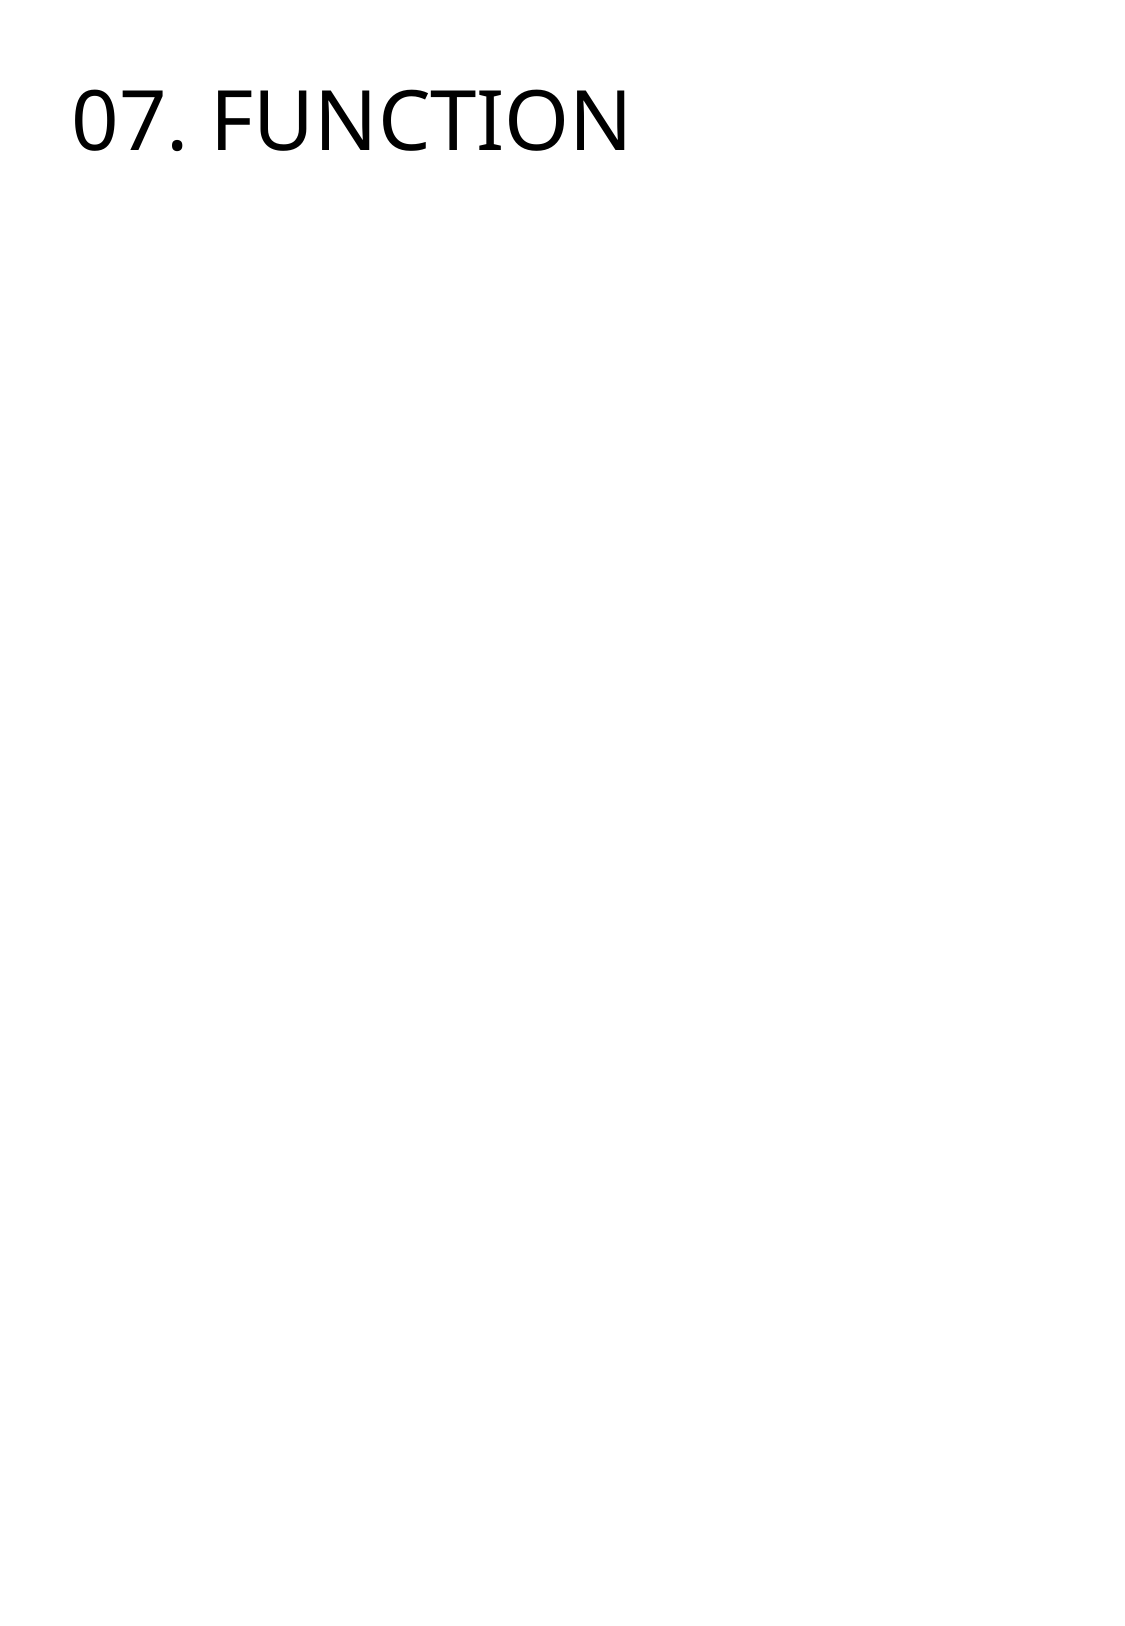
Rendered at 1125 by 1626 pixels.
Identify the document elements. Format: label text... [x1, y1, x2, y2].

text_box 07. FUNCTION [57, 59, 787, 175]
